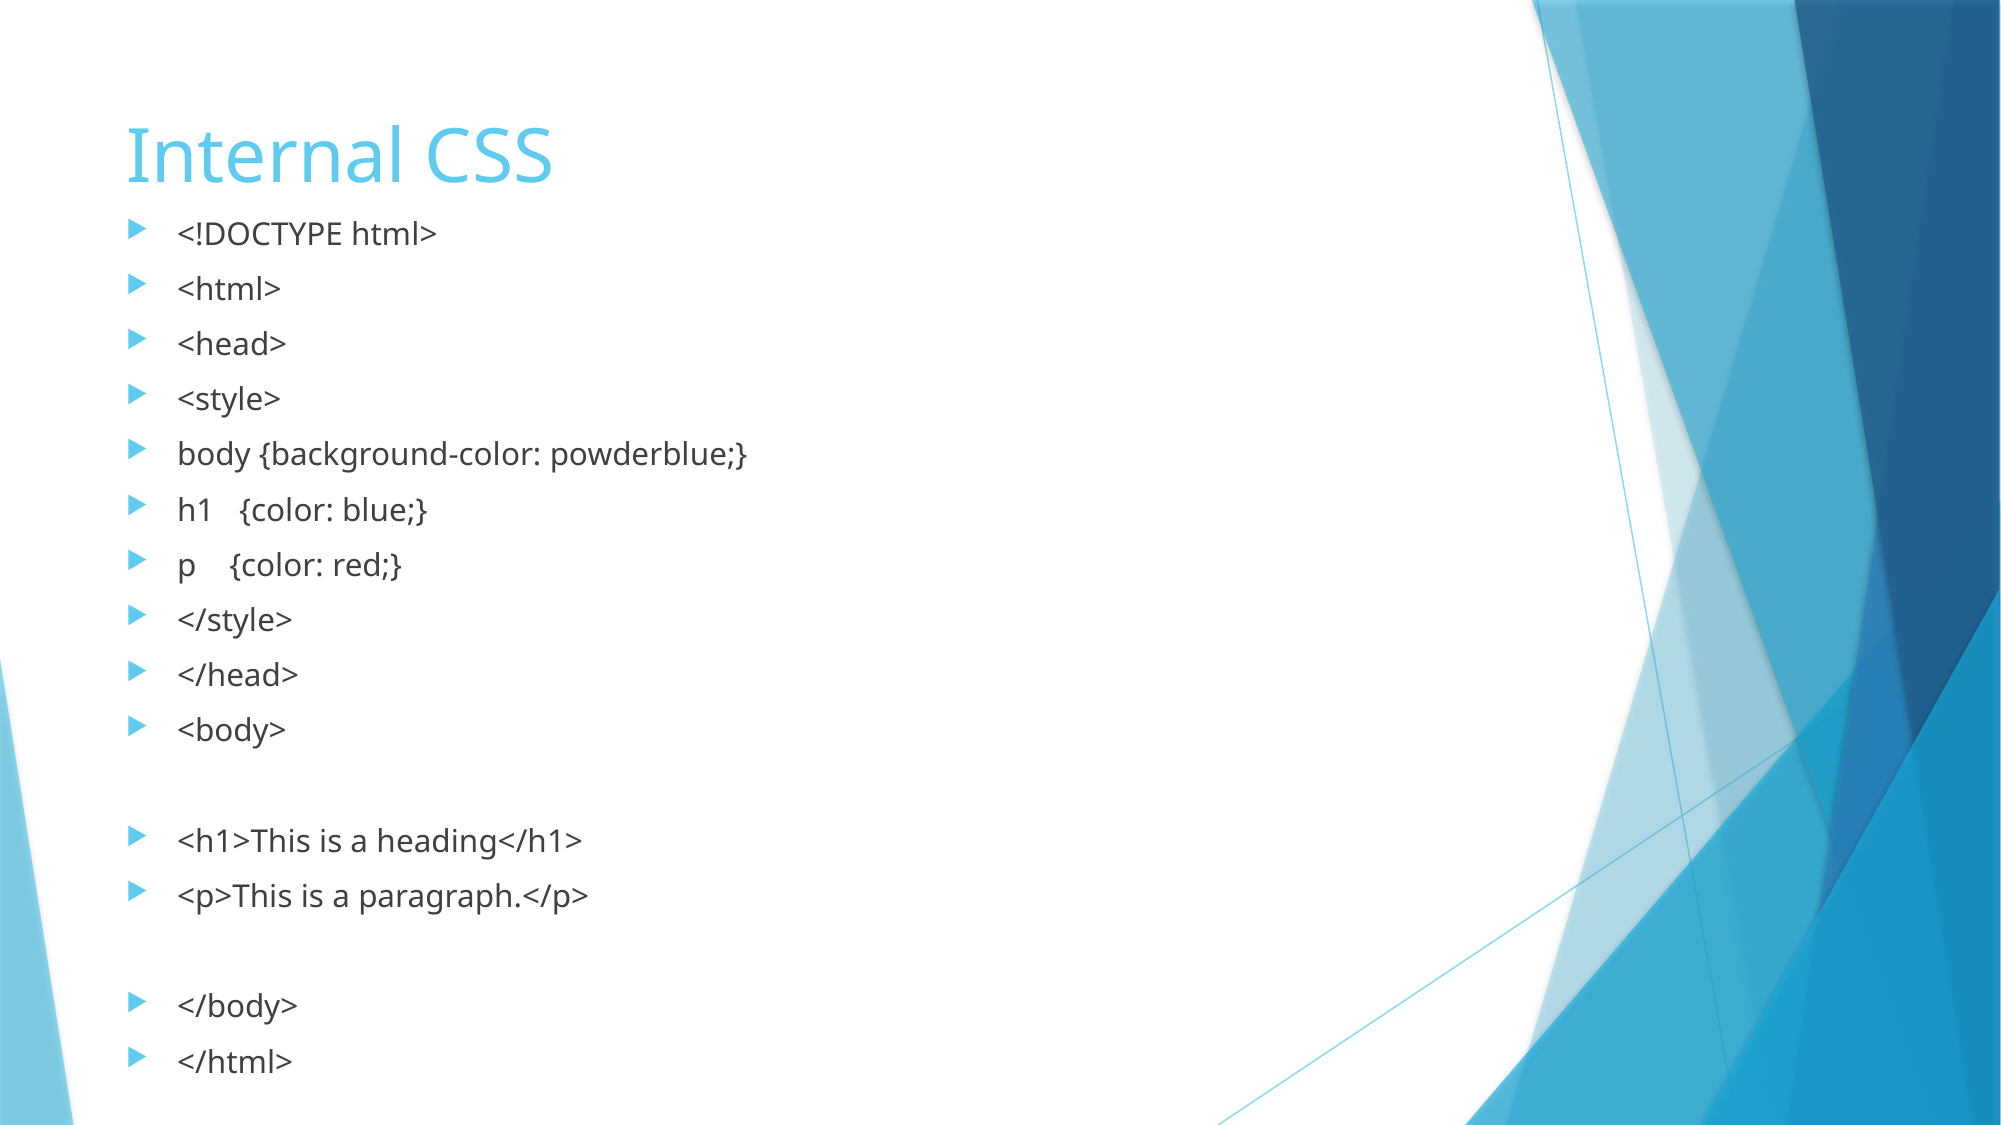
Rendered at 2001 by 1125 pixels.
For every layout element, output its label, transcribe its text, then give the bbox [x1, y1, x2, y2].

title Internal CSS [111, 99, 1522, 205]
list <!DOCTYPE html> <html> <head> <style> body {background-color: powderblue;} h1 {color: blue;} p {color: red;} </style> </head> <body> <h1>This is a heading</h1> <p>This is a paragraph.</p> </body> </html> [111, 205, 1522, 1096]
